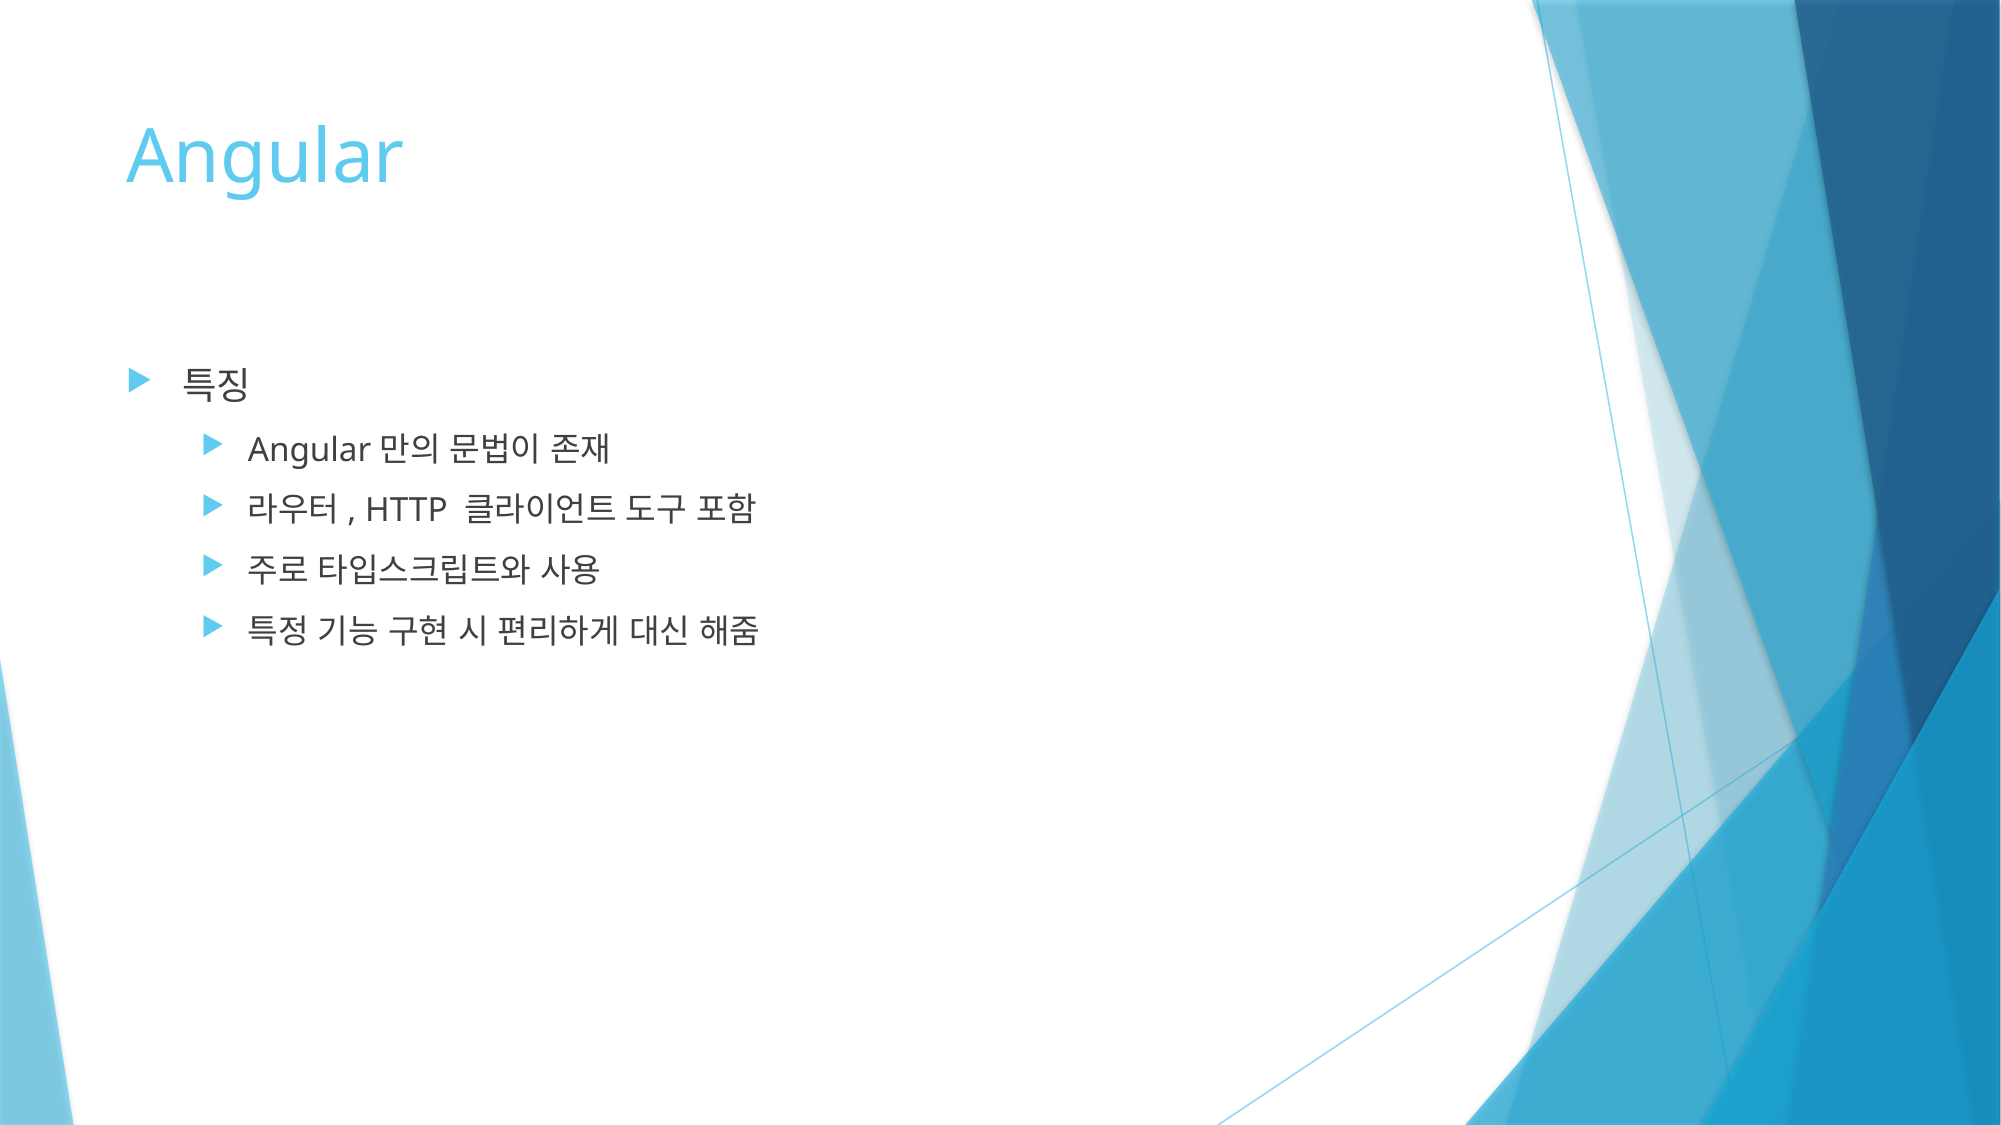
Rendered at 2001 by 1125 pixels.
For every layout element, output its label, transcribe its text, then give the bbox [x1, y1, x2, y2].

title Angular [111, 99, 1522, 317]
list 특징 Angular만의 문법이 존재 라우터, HTTP 클라이언트 도구 포함 주로 타입스크립트와 사용 특정 기능 구현 시 편리하게 대신 해줌 [111, 354, 1522, 992]
